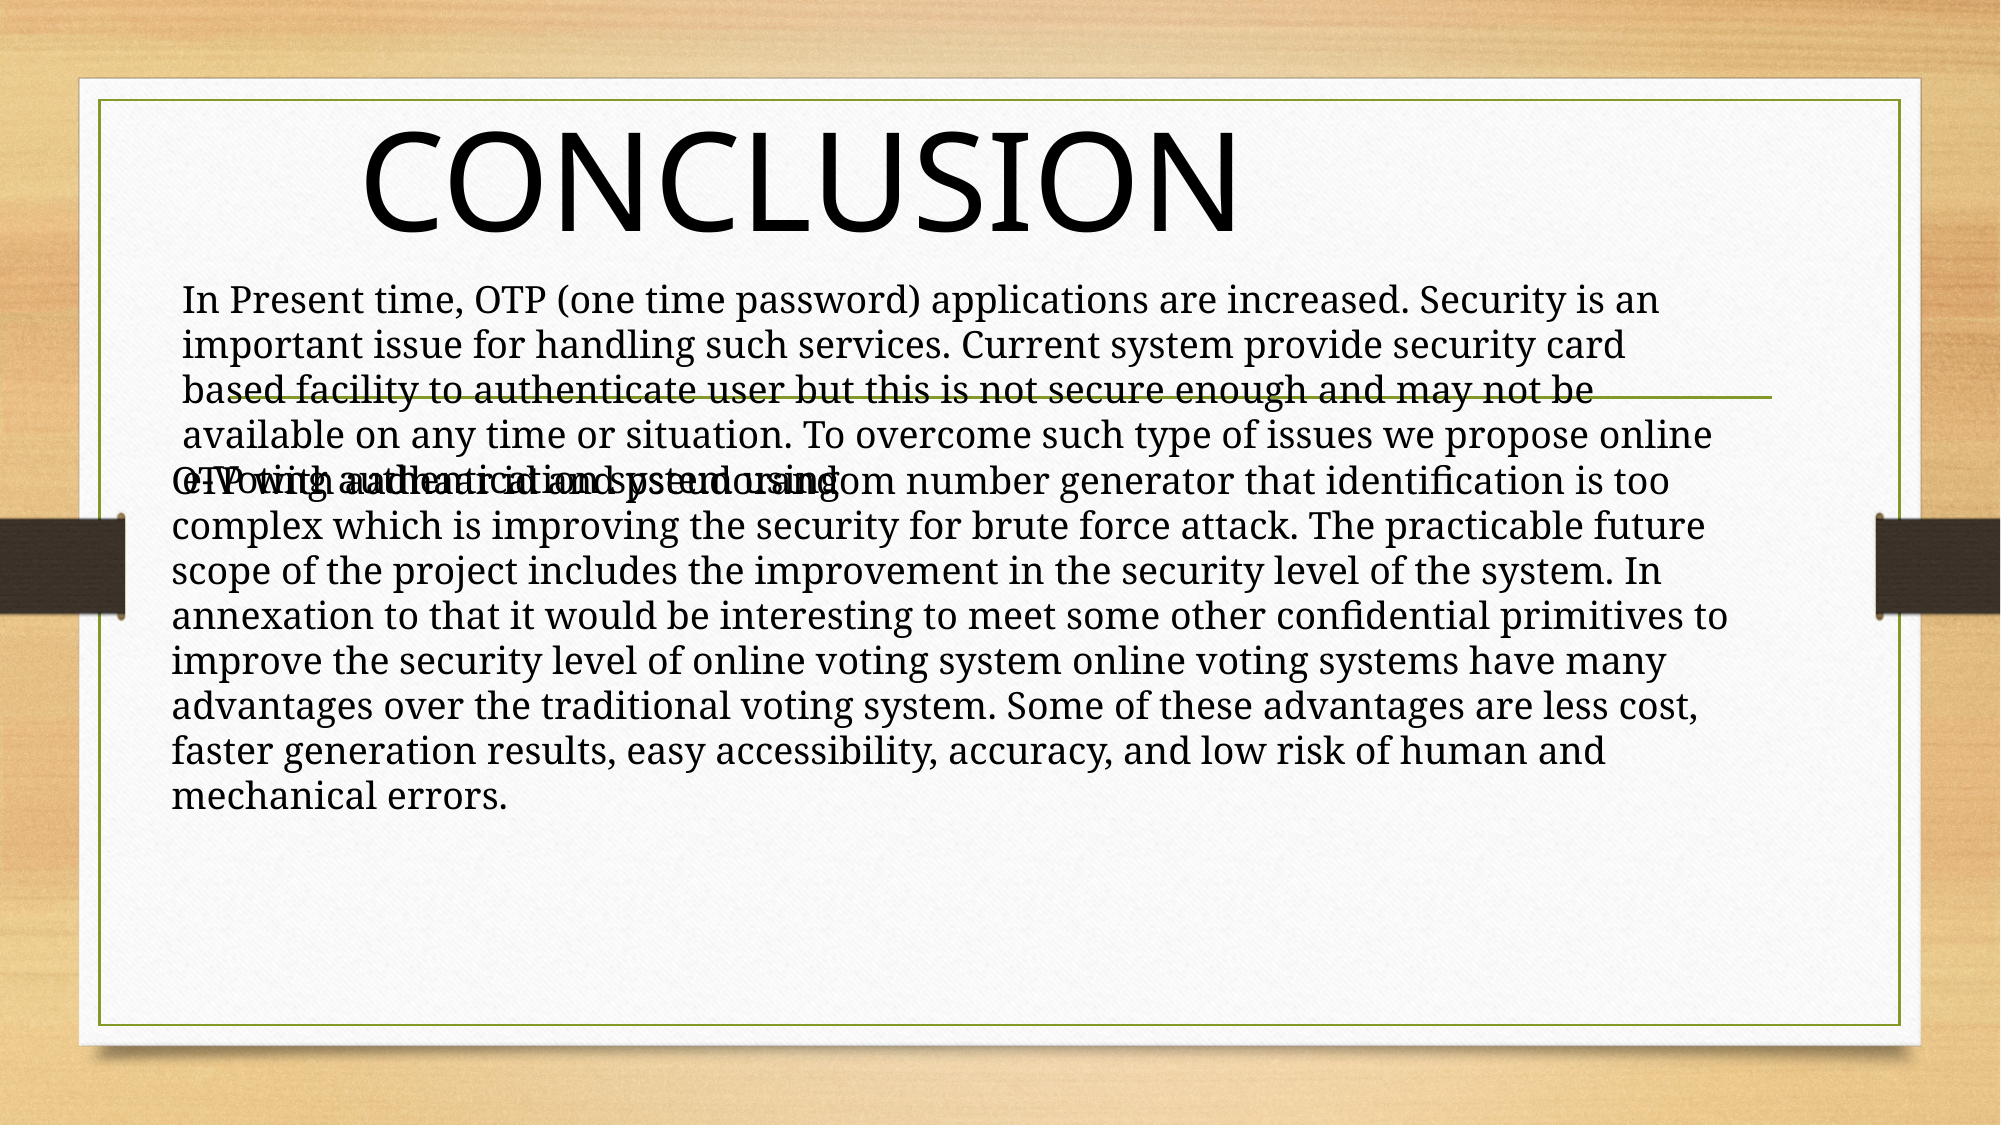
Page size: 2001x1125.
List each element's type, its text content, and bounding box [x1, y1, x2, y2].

text_box In Present time, OTP (one time password) applications are increased. Security is an important issue for handling such services. Current system provide security card based facility to authenticate user but this is not secure enough and may not be available on any time or situation. To overcome such type of issues we propose online e-Voting authentication system using [167, 268, 1746, 449]
picture [0, 0, 2001, 1125]
text_box CONCLUSION [343, 41, 1500, 266]
text_box OTP with aadhaar id and pseudorandom number generator that identification is too complex which is improving the security for brute force attack. The practicable future scope of the project includes the improvement in the security level of the system. In annexation to that it would be interesting to meet some other confidential primitives to improve the security level of online voting system online voting systems have many advantages over the traditional voting system. Some of these advantages are less cost, faster generation results, easy accessibility, accuracy, and low risk of human and mechanical errors. [156, 449, 1798, 825]
